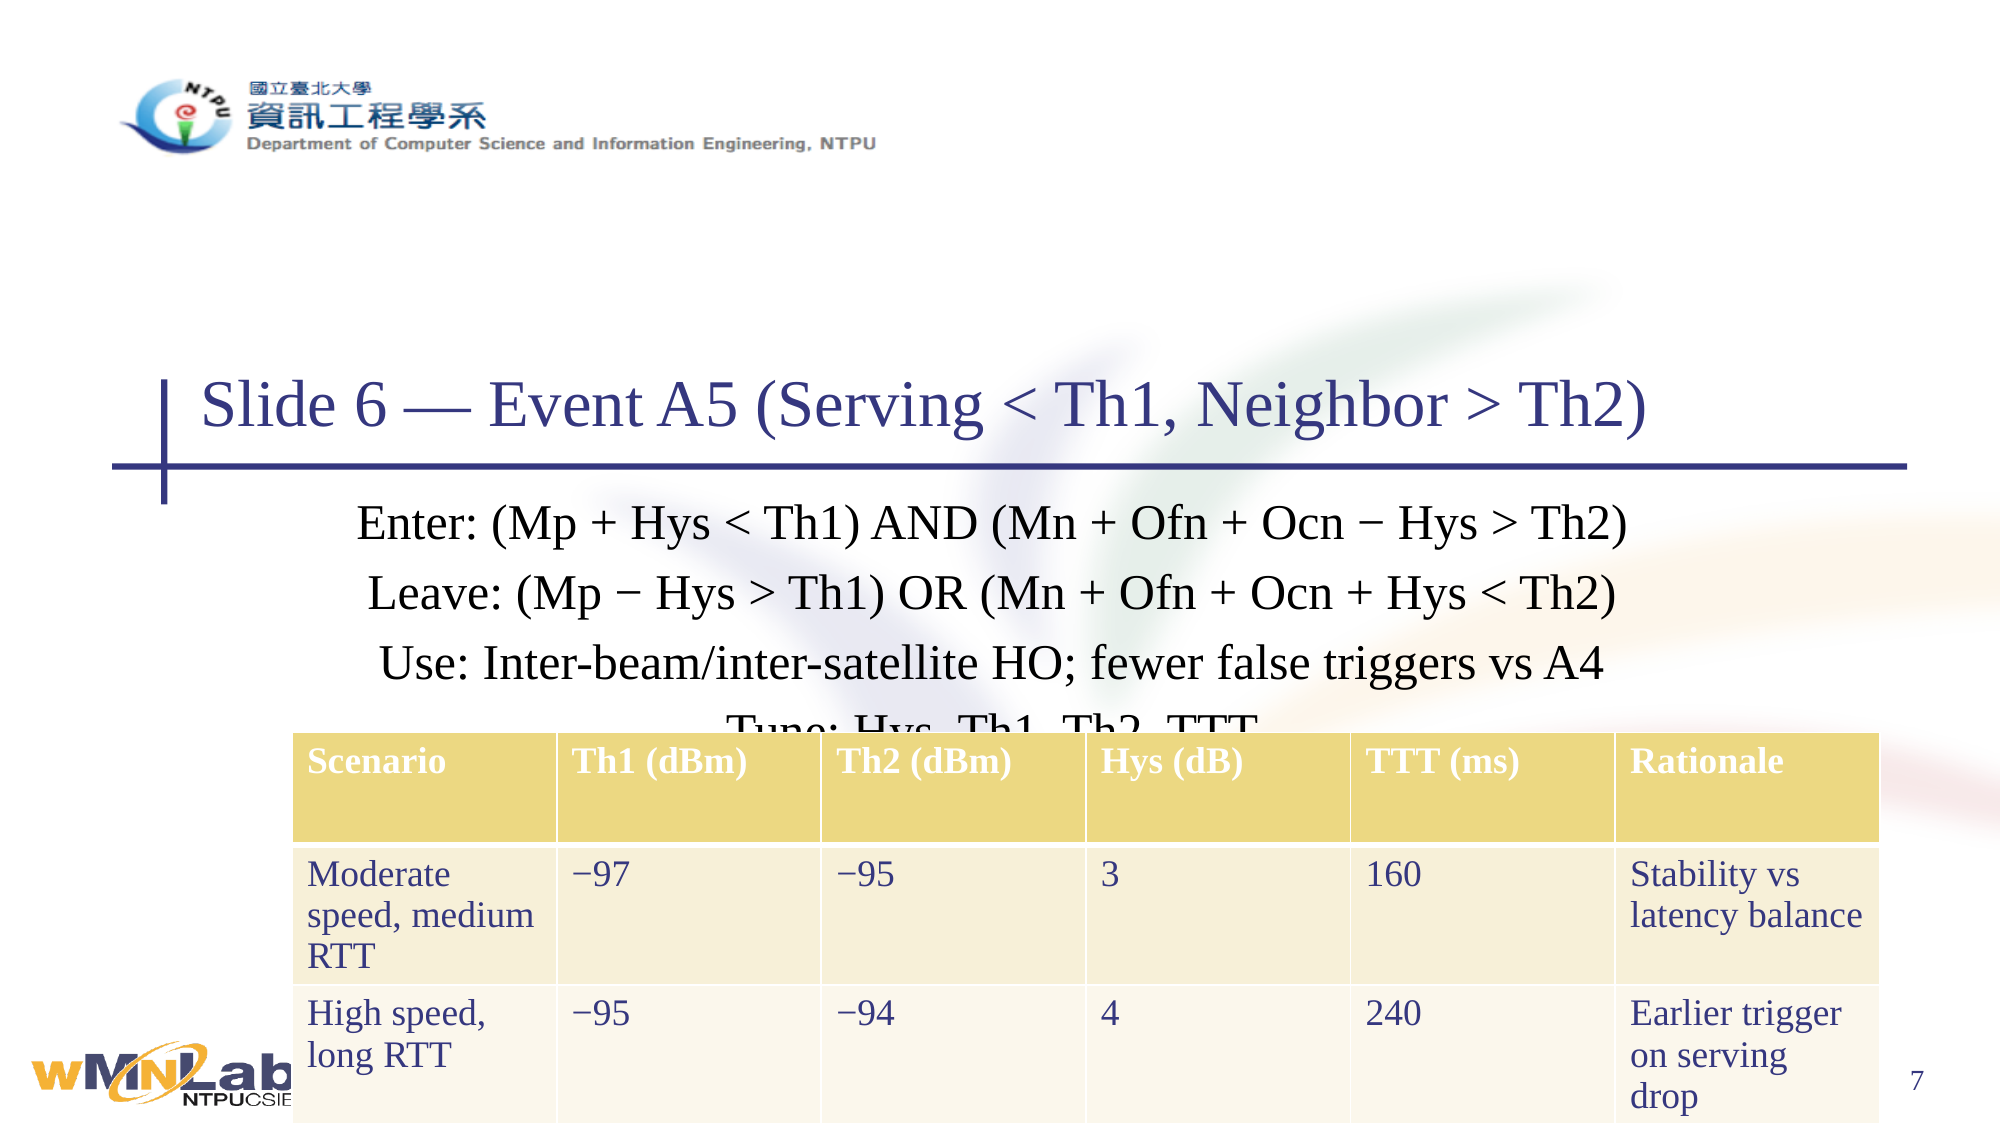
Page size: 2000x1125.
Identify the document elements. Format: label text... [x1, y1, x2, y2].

table_cell −97 [558, 848, 820, 984]
table_header Th2 (dBm) [822, 733, 1085, 842]
title Slide 6 — Event A5 (Serving < Th1, Neighbor > Th2) [185, 259, 1886, 447]
table_header TTT (ms) [1351, 733, 1614, 842]
table_cell 160 [1351, 848, 1614, 984]
table_cell 4 [1087, 986, 1350, 1123]
table_cell 240 [1351, 986, 1614, 1123]
table_cell 3 [1087, 848, 1350, 984]
table_cell −95 [822, 848, 1085, 984]
table_cell −94 [822, 986, 1085, 1123]
table_cell Stability vs latency balance [1616, 848, 1879, 984]
table_cell High speed, long RTT [293, 986, 556, 1123]
table_cell −95 [558, 986, 820, 1123]
table_header Scenario [293, 733, 556, 842]
table_cell Earlier trigger on serving drop [1616, 986, 1879, 1123]
table_header Rationale [1616, 733, 1879, 842]
picture [0, 0, 2000, 1125]
table_header Hys (dB) [1087, 733, 1350, 842]
table_header Th1 (dBm) [558, 733, 820, 842]
subtitle Enter: (Mp + Hys < Th1) AND (Mn + Ofn + Ocn − Hys > Th2) Leave: (Mp − Hys > Th1) OR (Mn + Ofn + Ocn + Hys < Th2) Use: Inter-beam/inter-satellite HO; fewer false triggers vs A4 Tune: Hys, Th1, Th2, TTT Engineering trade-offs: [292, 481, 1692, 718]
table_cell Moderate speed, medium RTT [293, 848, 556, 984]
